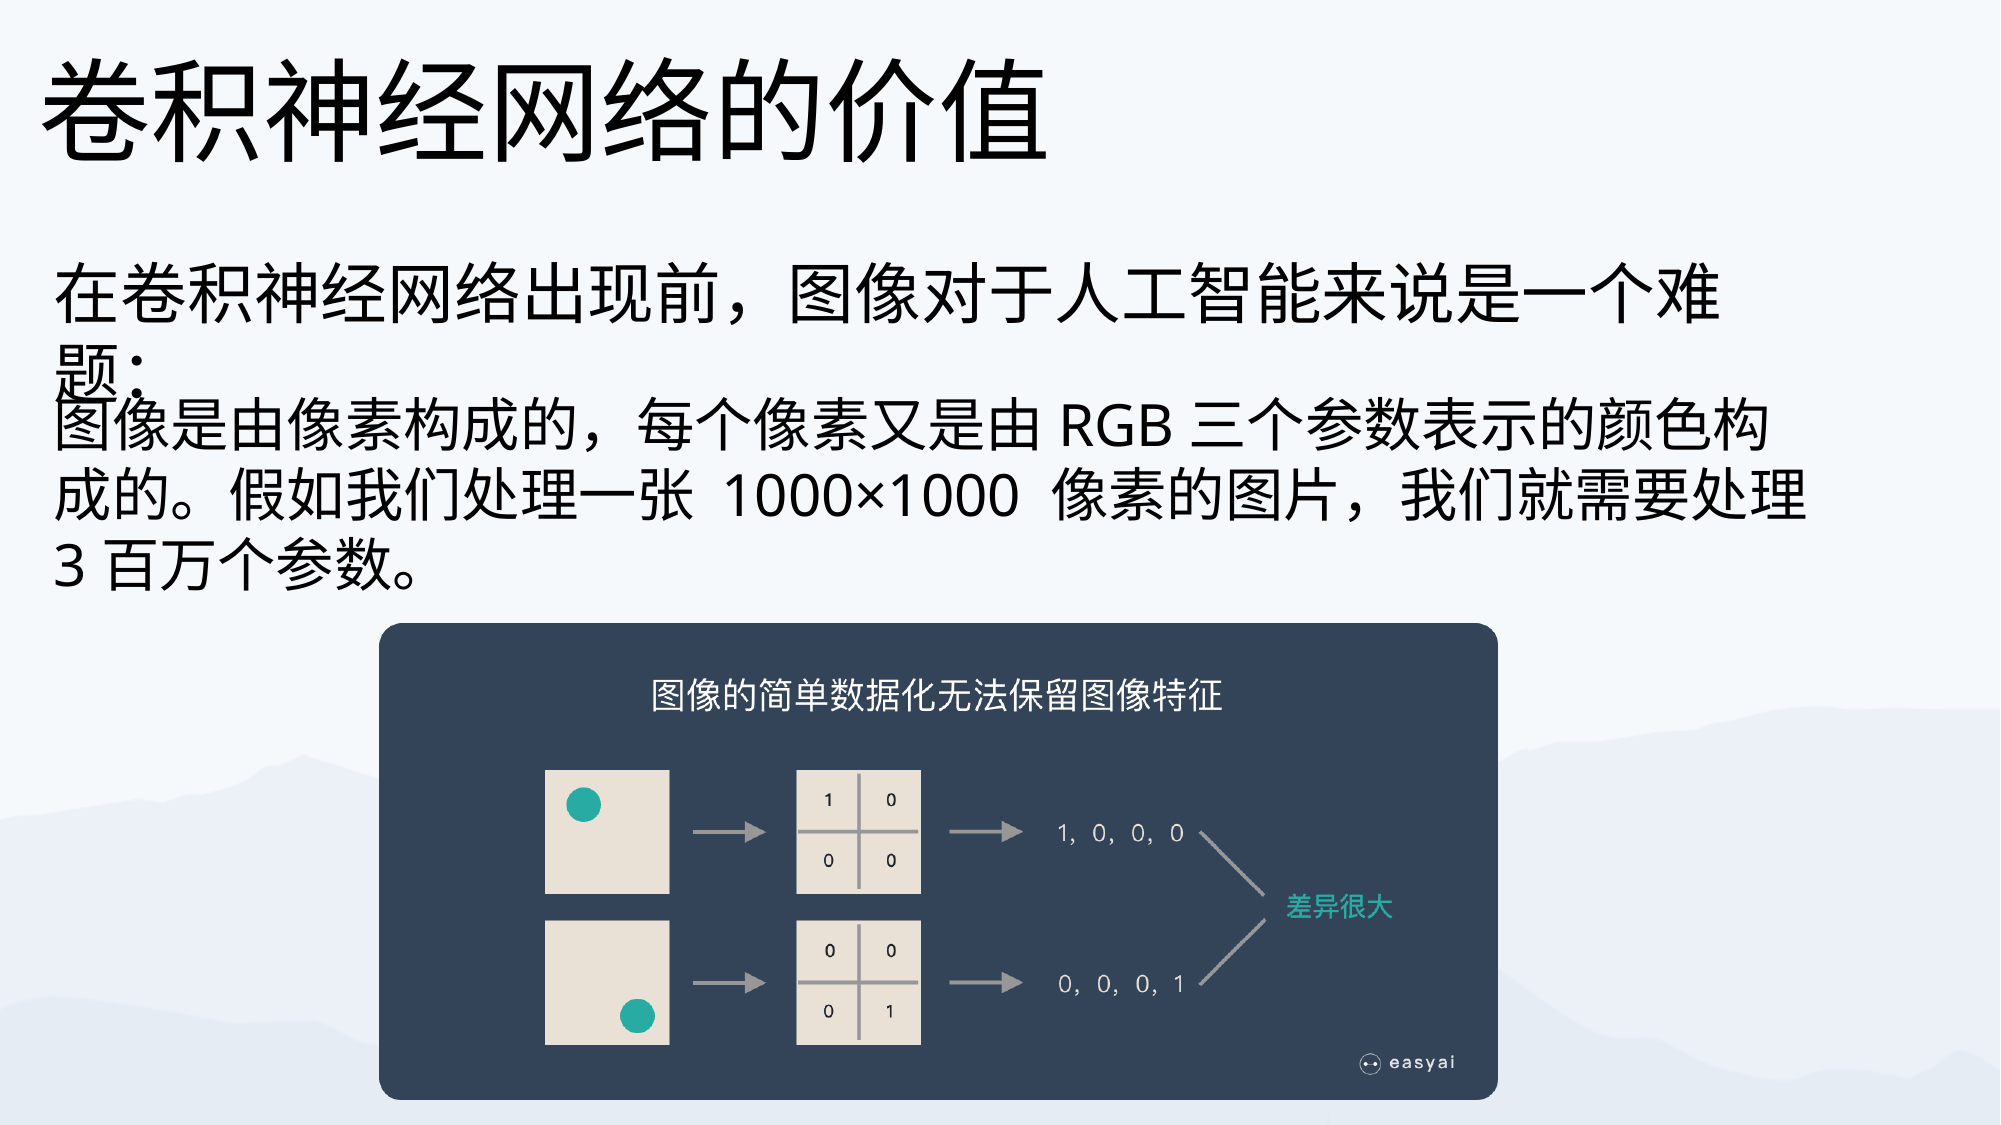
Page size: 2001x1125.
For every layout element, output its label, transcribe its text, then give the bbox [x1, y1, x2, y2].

text_box 卷积神经网络的价值 [23, 33, 1080, 183]
picture [379, 623, 1499, 1101]
text_box 在卷积神经网络出现前，图像对于人工智能来说是一个难题： [39, 244, 1839, 381]
text_box 图像是由像素构成的，每个像素又是由RGB三个参数表示的颜色构成的。假如我们处理一张 1000×1000 像素的图片，我们就需要处理3百万个参数。 [39, 381, 1839, 606]
